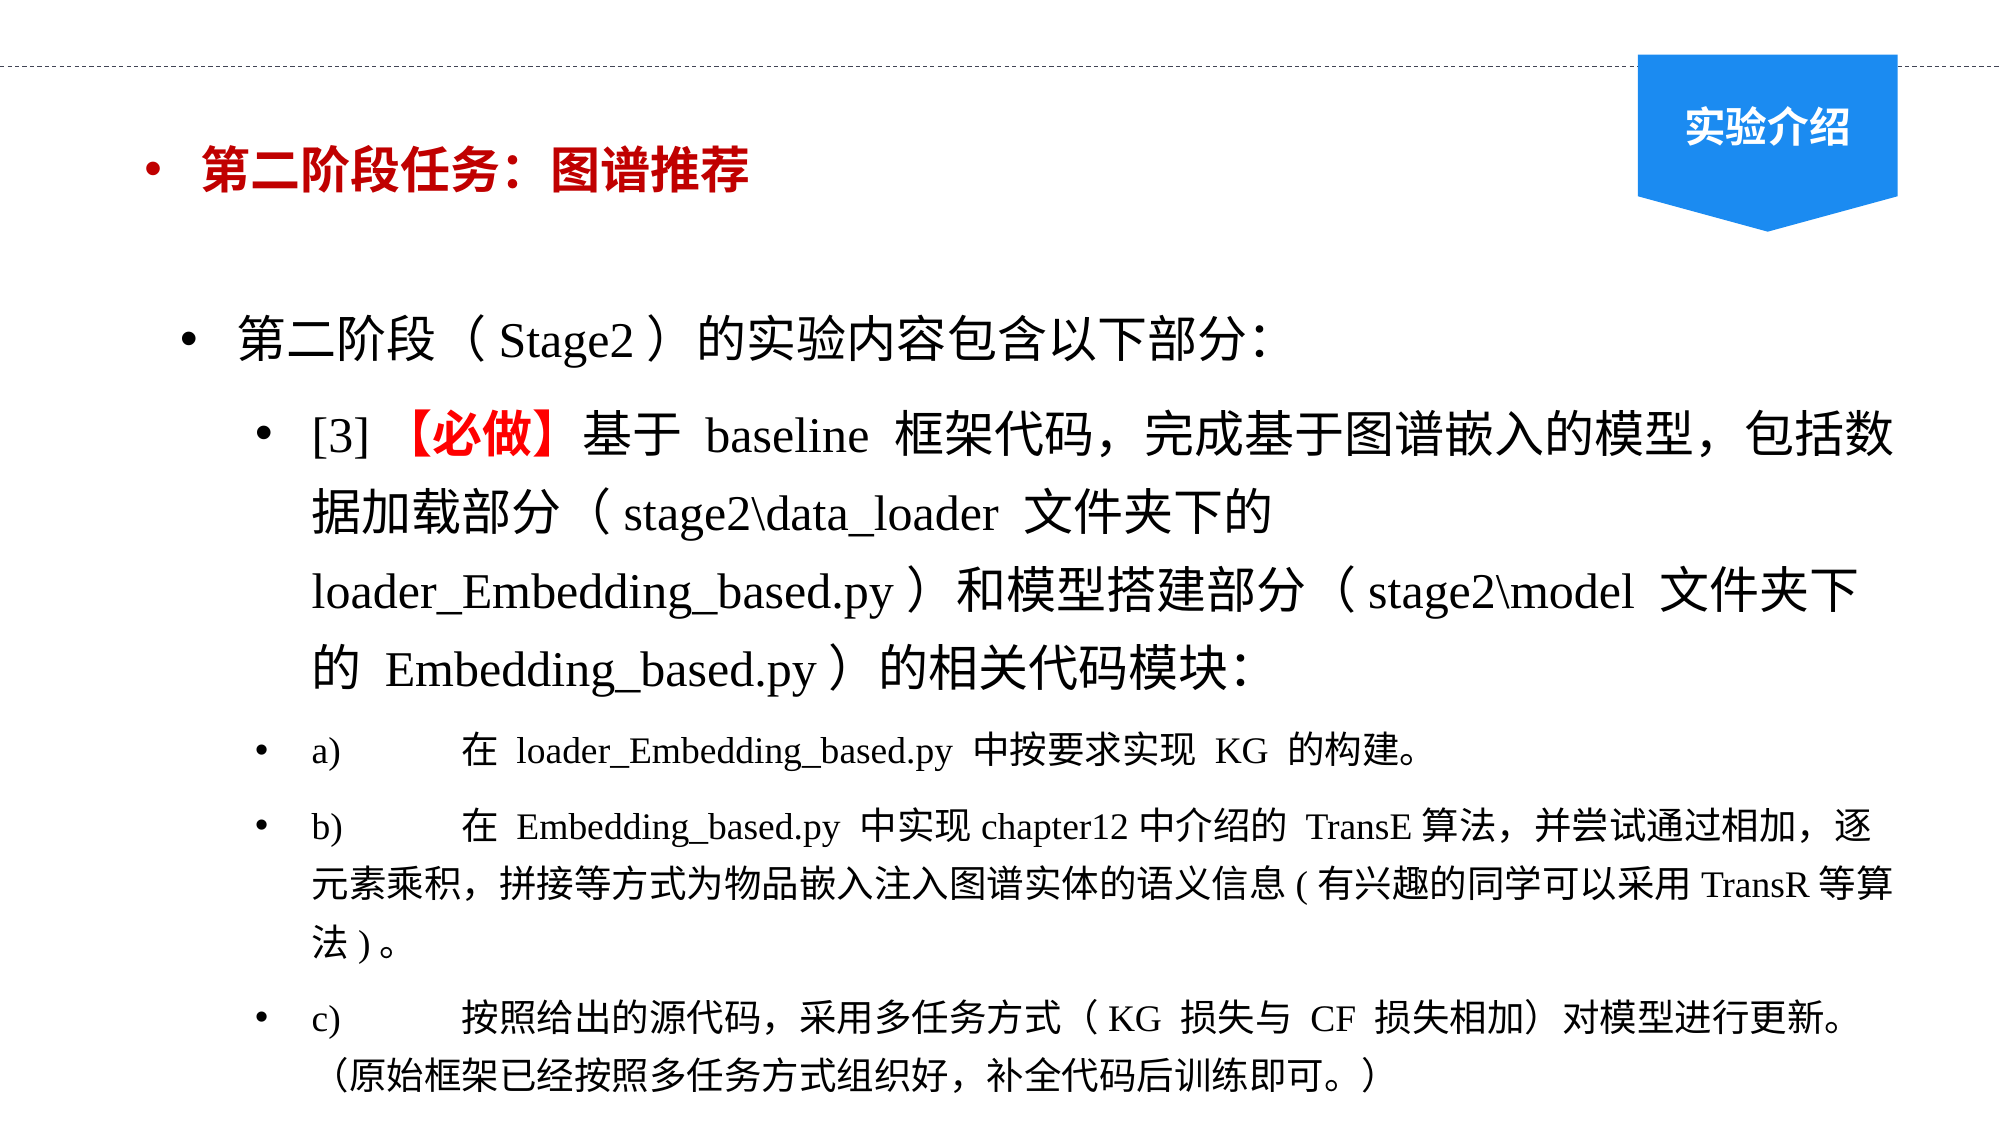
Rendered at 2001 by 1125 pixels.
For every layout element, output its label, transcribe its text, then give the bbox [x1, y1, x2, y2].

text_box [1636, 67, 1899, 124]
text_box [1636, 53, 1899, 66]
text_box 第二阶段任务：图谱推荐 [54, 124, 1946, 206]
text_box 第二阶段（Stage2）的实验内容包含以下部分： [3]【必做】基于 baseline 框架代码，完成基于图谱嵌入的模型，包括数据加载部分（stage2\data_loader 文件夹下的 loader_Embedding_based.py）和模型搭建部分（stage2\model 文件夹下的 Embedding_based.py）的相关代码模块： a) 在 loader_Embedding_based.py 中按要求实现 KG 的构建。 b) 在 Embedding_based.py 中实现chapter12中介绍的 TransE算法，并尝试通过相加，逐元素乘积，拼接等方式为物品嵌入注入图谱实体的语义信息(有兴趣的同学可以采用TransR等算法)。 c) 按照给出的源代码，采用多任务方式（KG 损失与 CF 损失相加）对模型进行更新。（原始框架已经按照多任务方式组织好，补全代码后训练即可。） [90, 282, 1910, 1105]
text_box [1669, 206, 1866, 233]
text_box 实验介绍 [1669, 93, 1867, 124]
